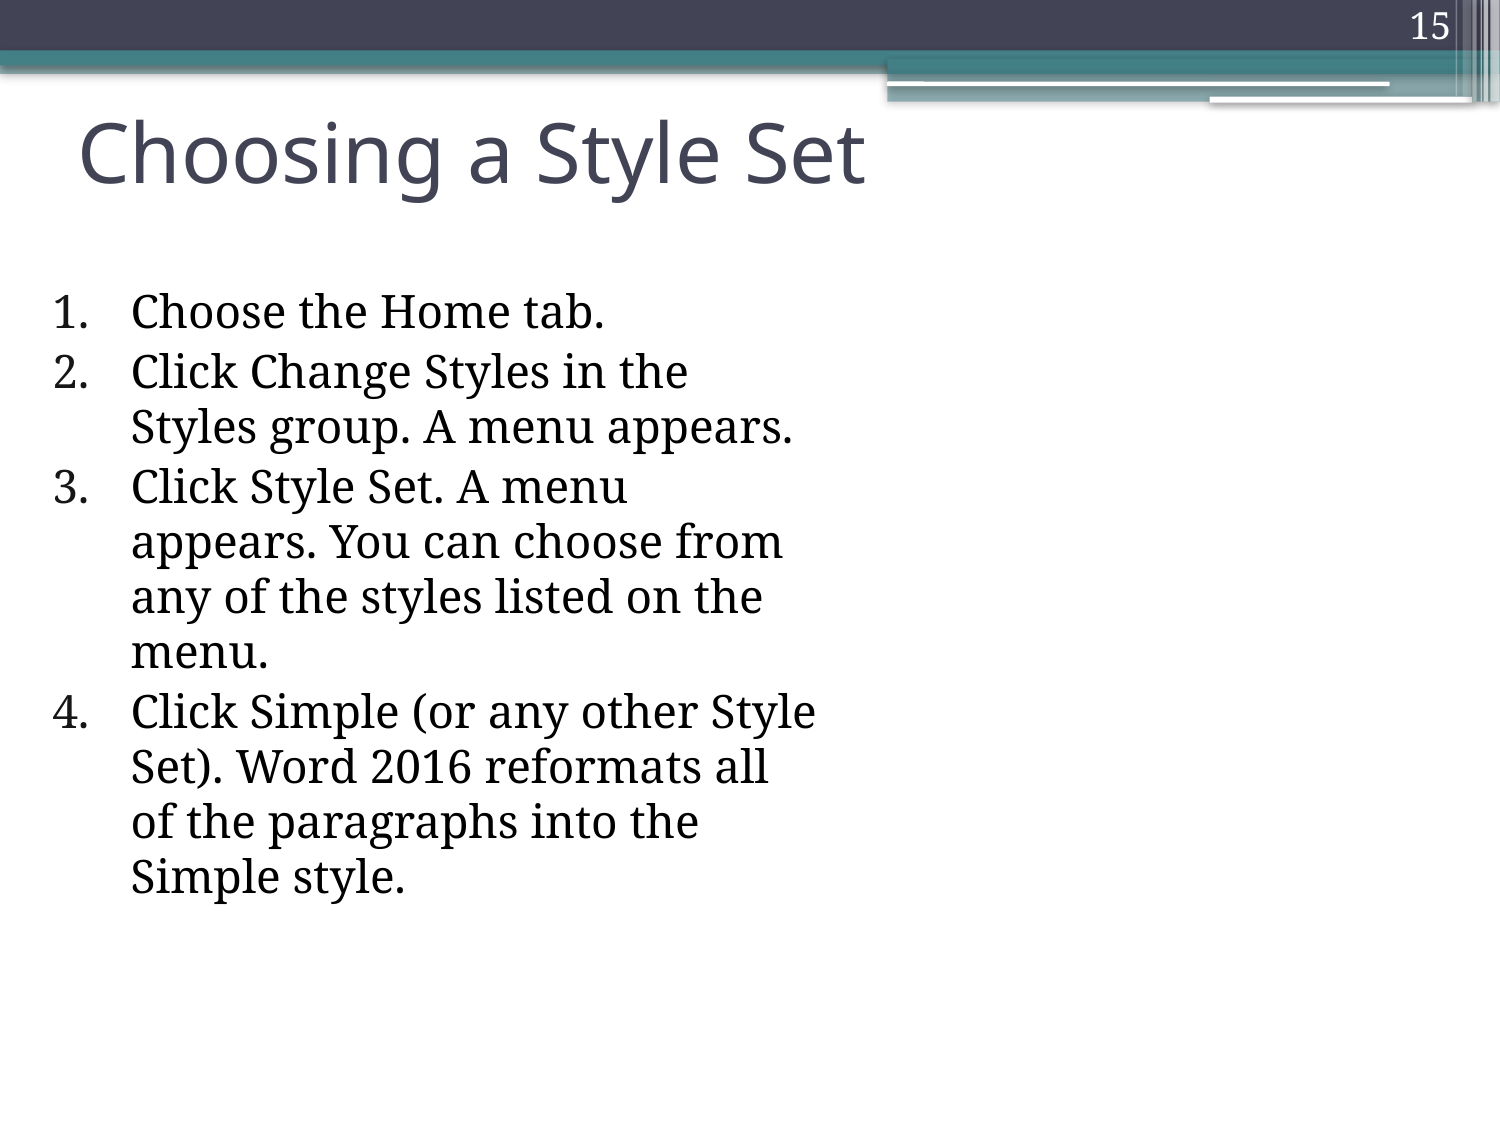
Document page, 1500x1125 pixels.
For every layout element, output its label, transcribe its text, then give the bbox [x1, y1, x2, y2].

slide_number 15 [1341, 0, 1466, 61]
title Choosing a Style Set [62, 62, 1413, 238]
list Choose the Home tab. Click Change Styles in the Styles group. A menu appears. Click Style Set. A menu appears. You can choose from any of the styles listed on the menu. Click Simple (or any other Style Set). Word 2016 reformats all of the paragraphs into the Simple style. [37, 275, 838, 925]
